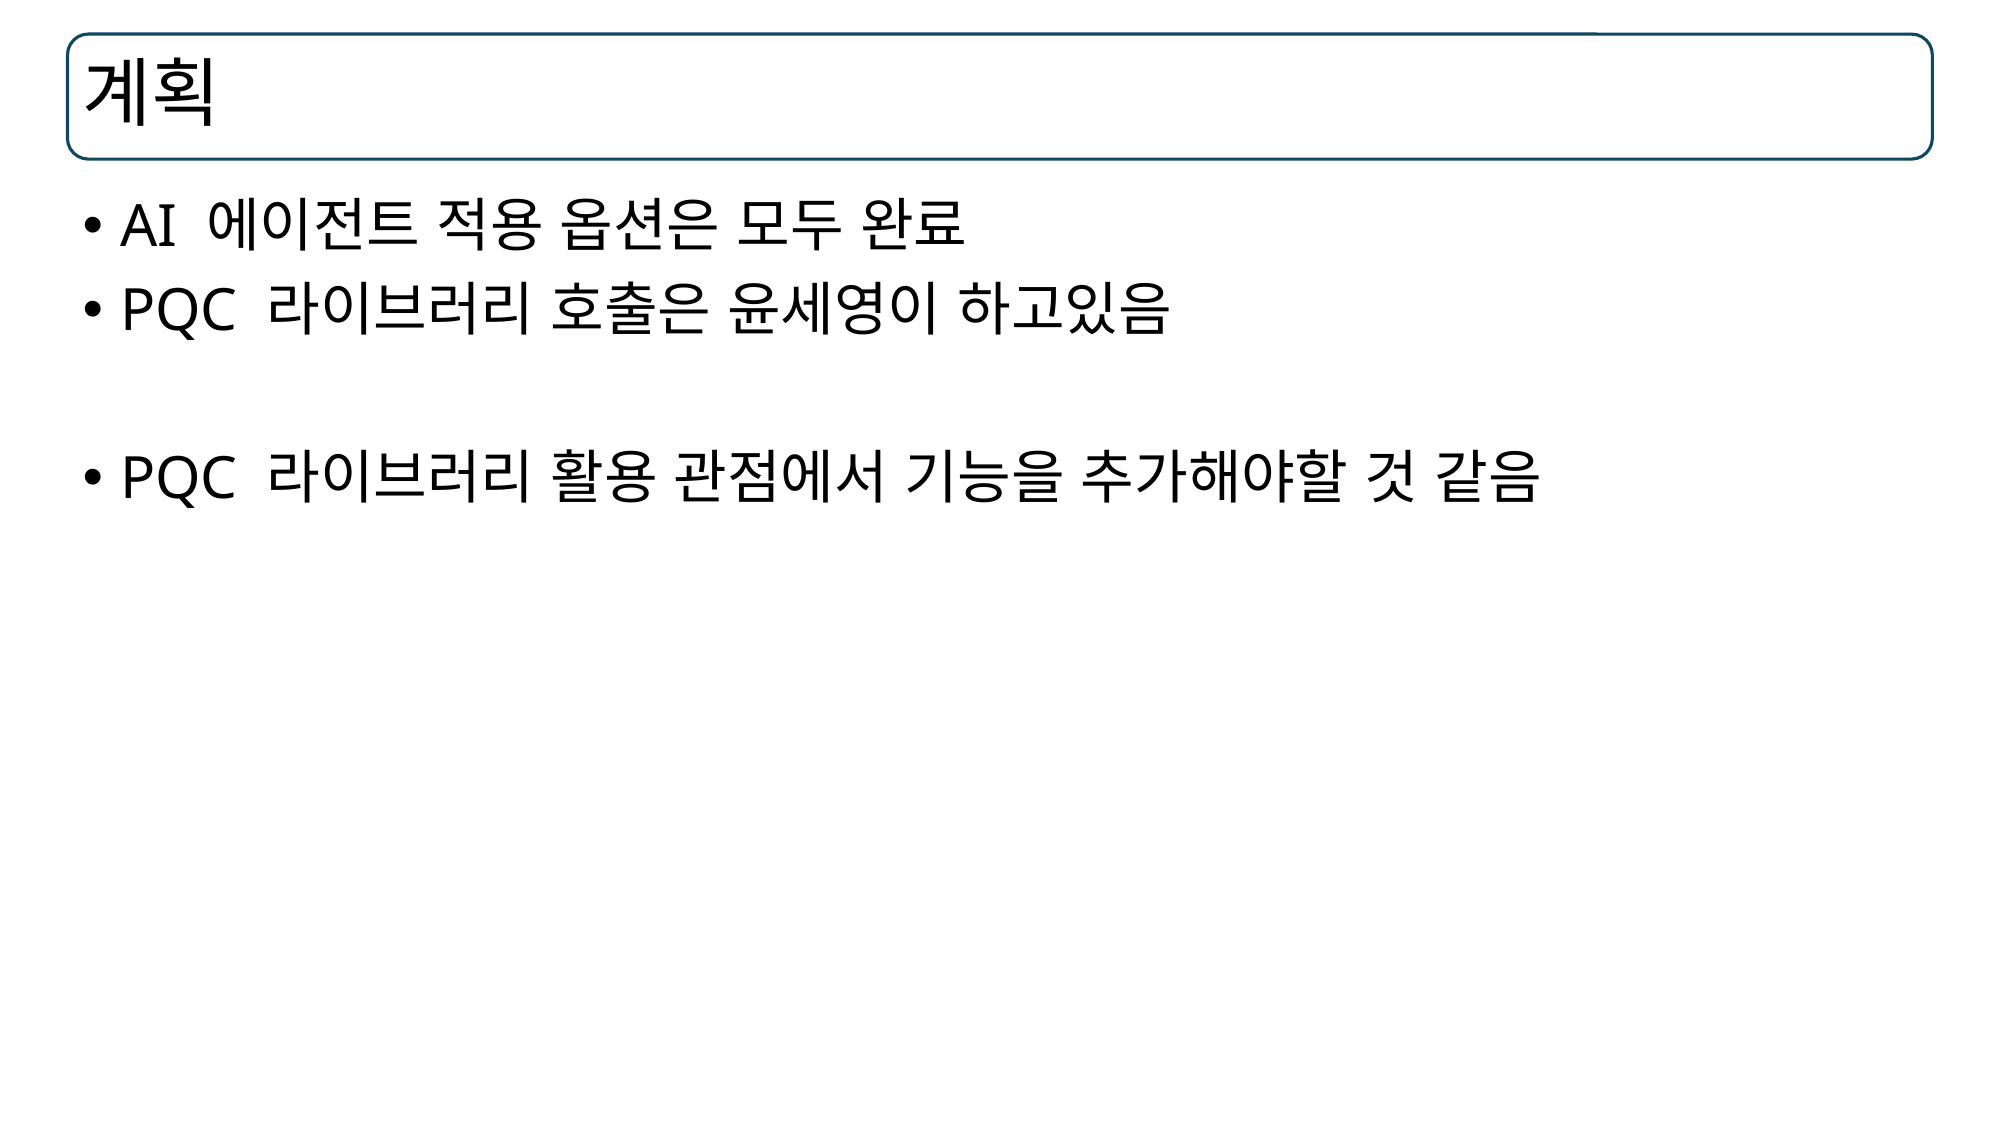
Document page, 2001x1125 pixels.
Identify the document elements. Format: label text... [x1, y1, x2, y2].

list AI 에이전트 적용 옵션은 모두 완료 PQC 라이브러리 호출은 윤세영이 하고있음 PQC 라이브러리 활용 관점에서 기능을 추가해야할 것 같음 [67, 189, 1933, 1019]
title 계획 [67, 34, 1933, 160]
